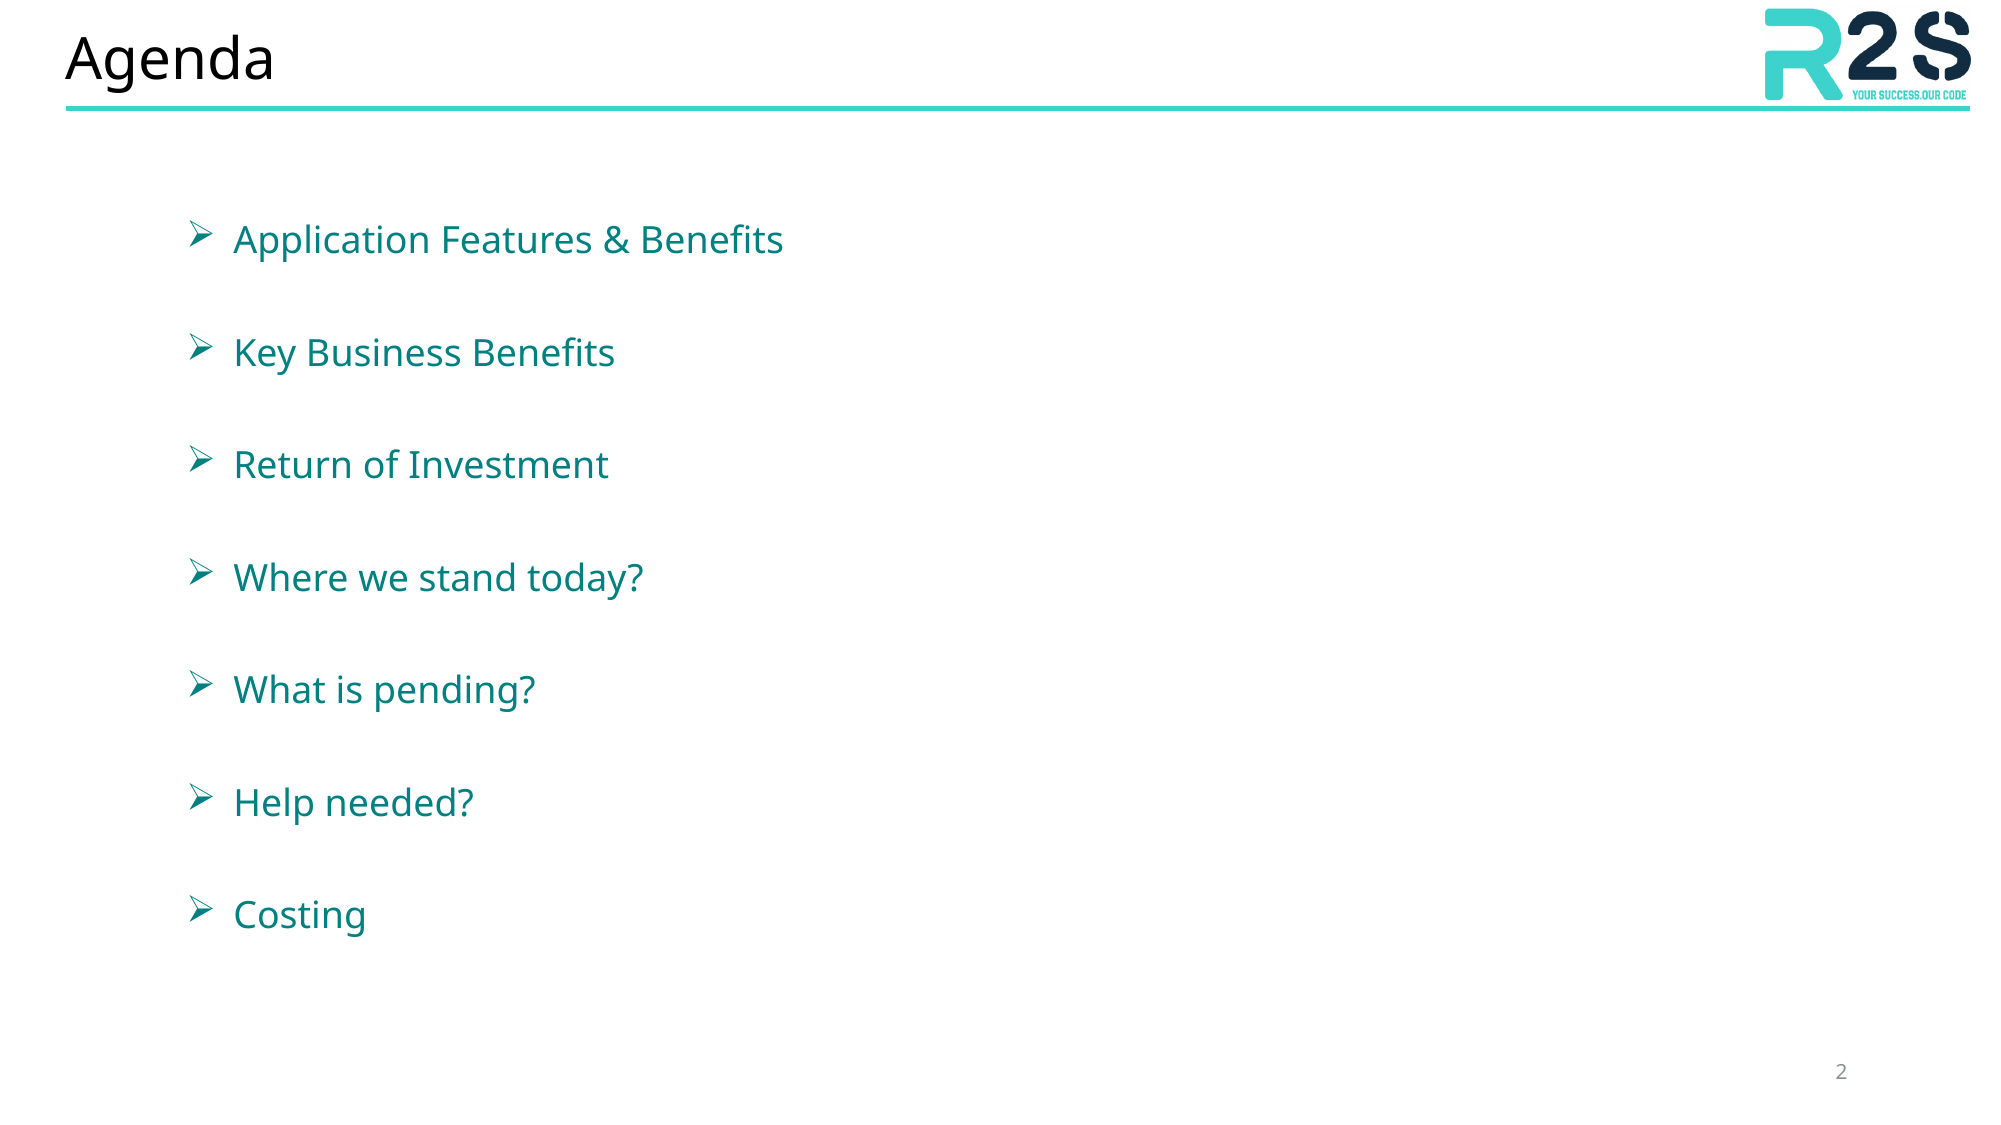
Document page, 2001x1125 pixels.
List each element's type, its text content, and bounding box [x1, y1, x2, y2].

slide_number 2 [1412, 1042, 1863, 1103]
text_box Application Features & Benefits Key Business Benefits Return of Investment Where we stand today? What is pending? Help needed? Costing [171, 141, 854, 944]
title Agenda [50, 13, 1430, 109]
picture [1762, 4, 1972, 104]
